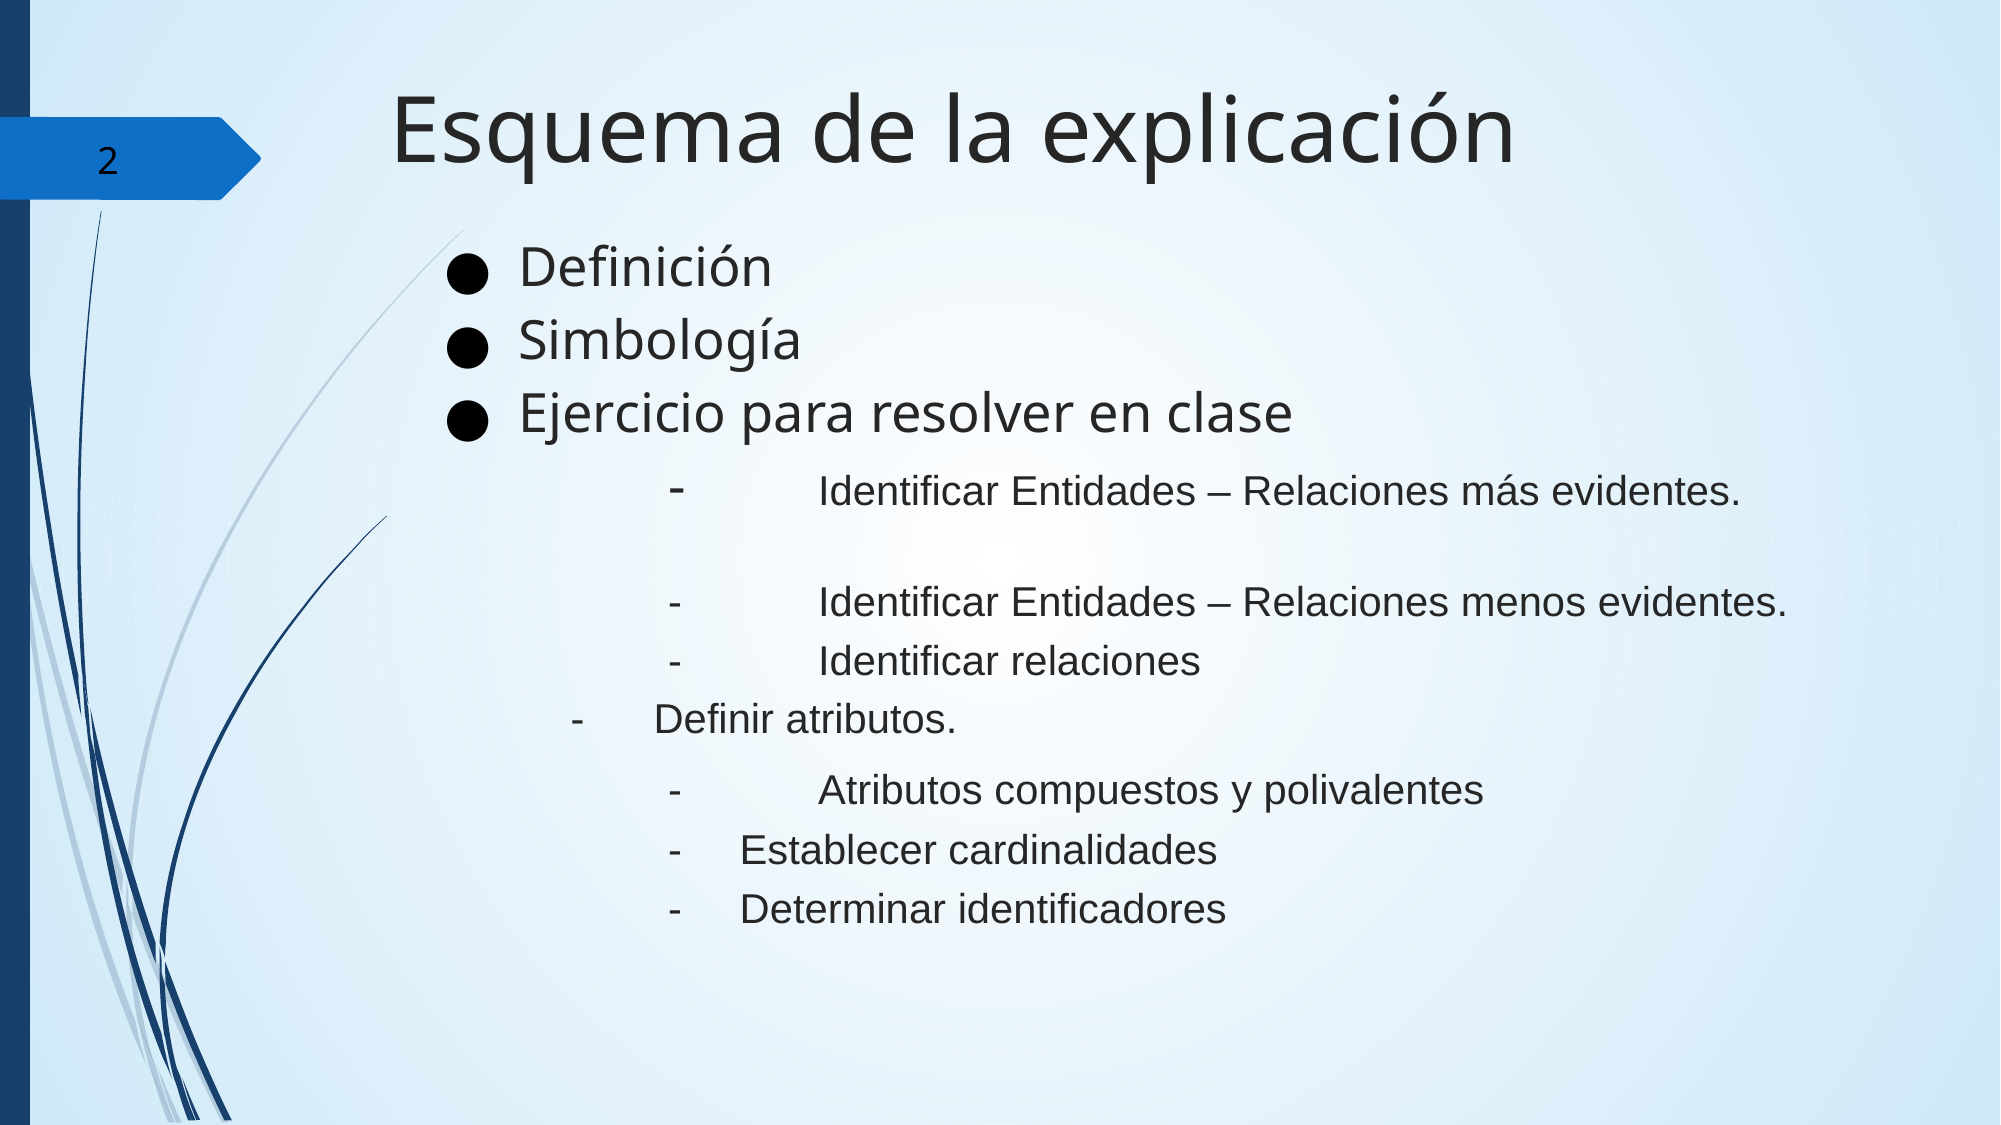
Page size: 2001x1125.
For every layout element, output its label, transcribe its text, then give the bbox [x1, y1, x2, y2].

text_box Esquema de la explicación [389, 23, 1852, 234]
text_box ‹#› [82, 129, 211, 190]
text_box Definición Simbología Ejercicio para resolver en clase - Identificar Entidades – Relaciones más evidentes. - Identificar Entidades – Relaciones menos evidentes. - Identificar relaciones - Definir atributos. - Atributos compuestos y polivalentes - Establecer cardinalidades - Determinar identificadores [409, 224, 1873, 1035]
